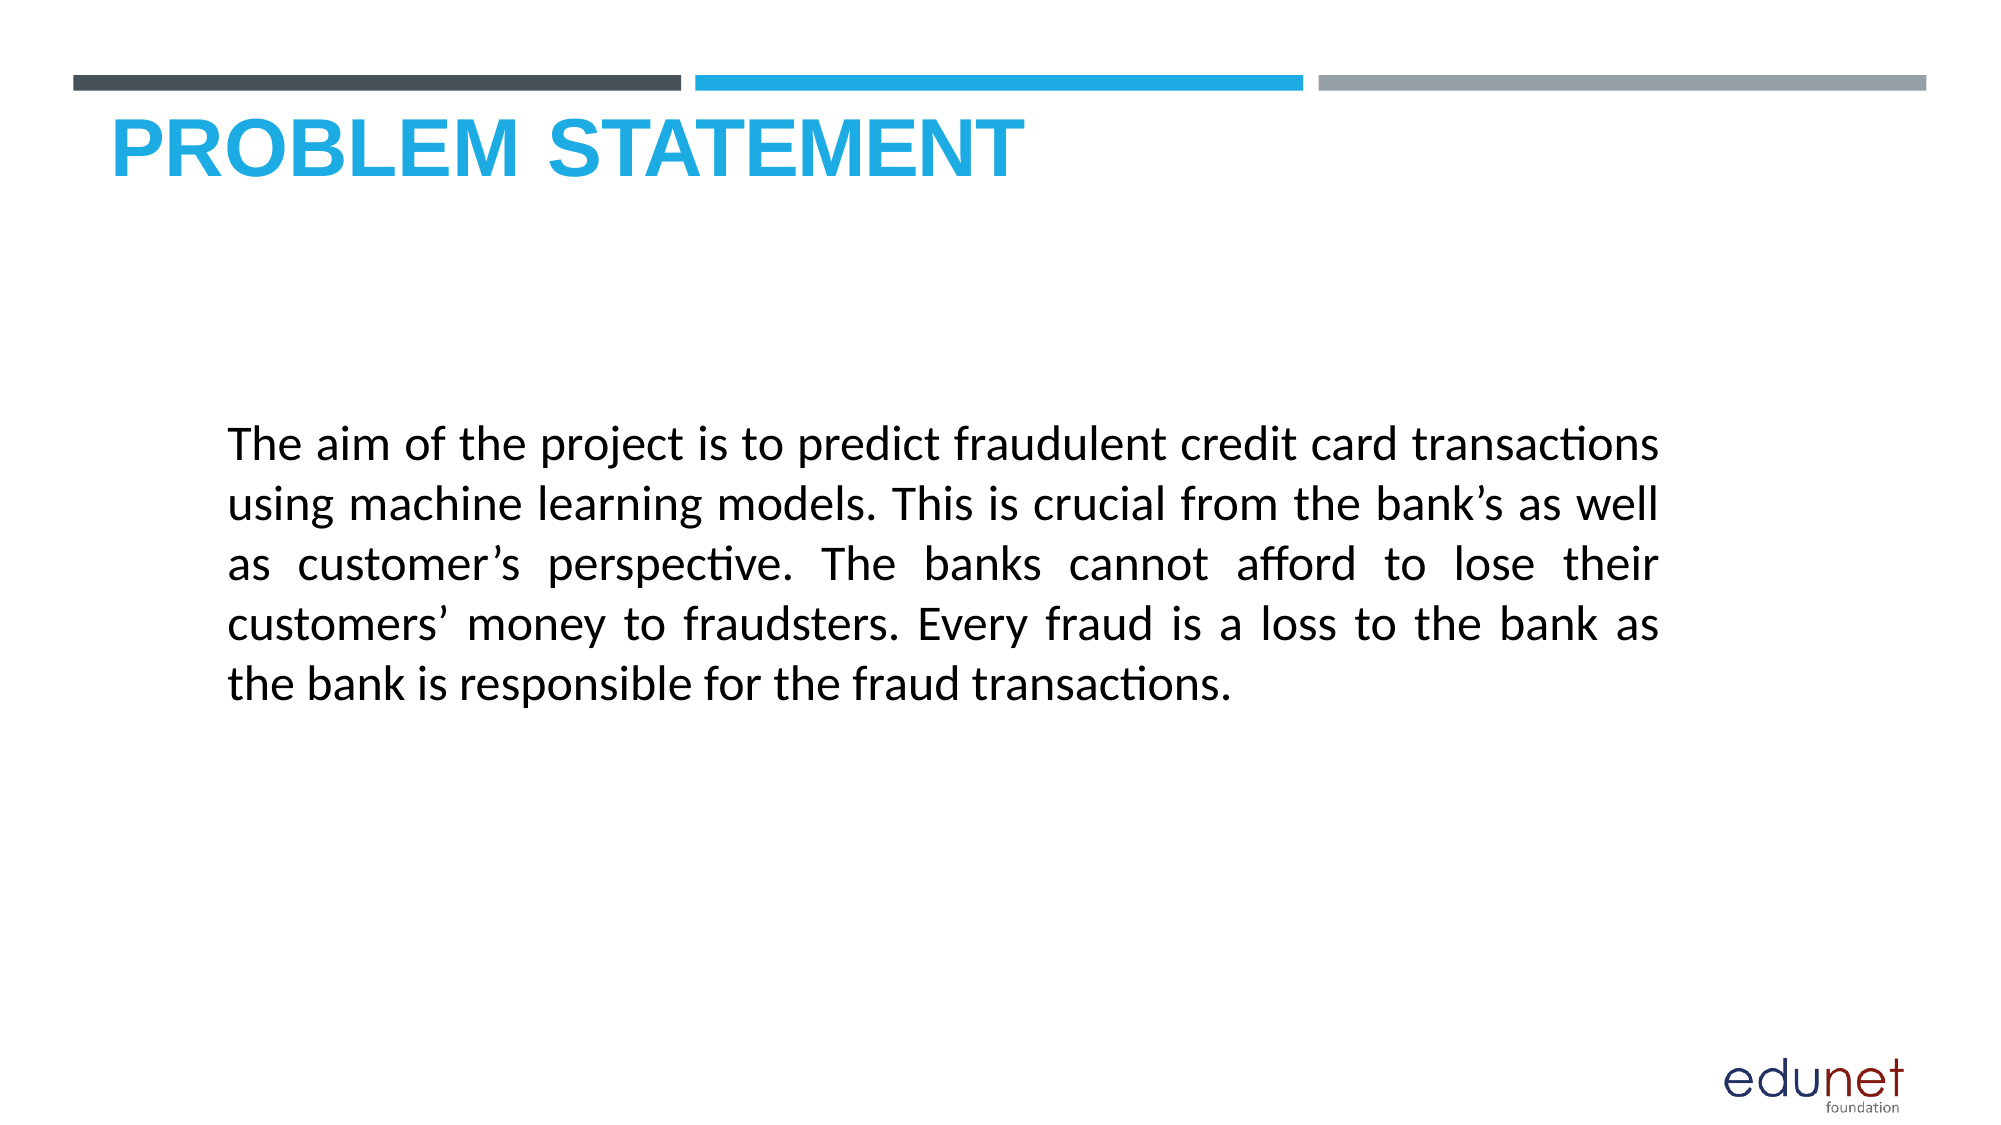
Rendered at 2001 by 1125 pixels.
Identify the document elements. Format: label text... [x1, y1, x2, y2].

text_box The aim of the project is to predict fraudulent credit card transactions using machine learning models. This is crucial from the bank’s as well as customer’s perspective. The banks cannot afford to lose their customers’ money to fraudsters. Every fraud is a loss to the bank as the bank is responsible for the fraud transactions. [212, 403, 1675, 719]
title PROBLEM STATEMENT [108, 91, 1042, 282]
picture [1724, 1057, 1904, 1113]
